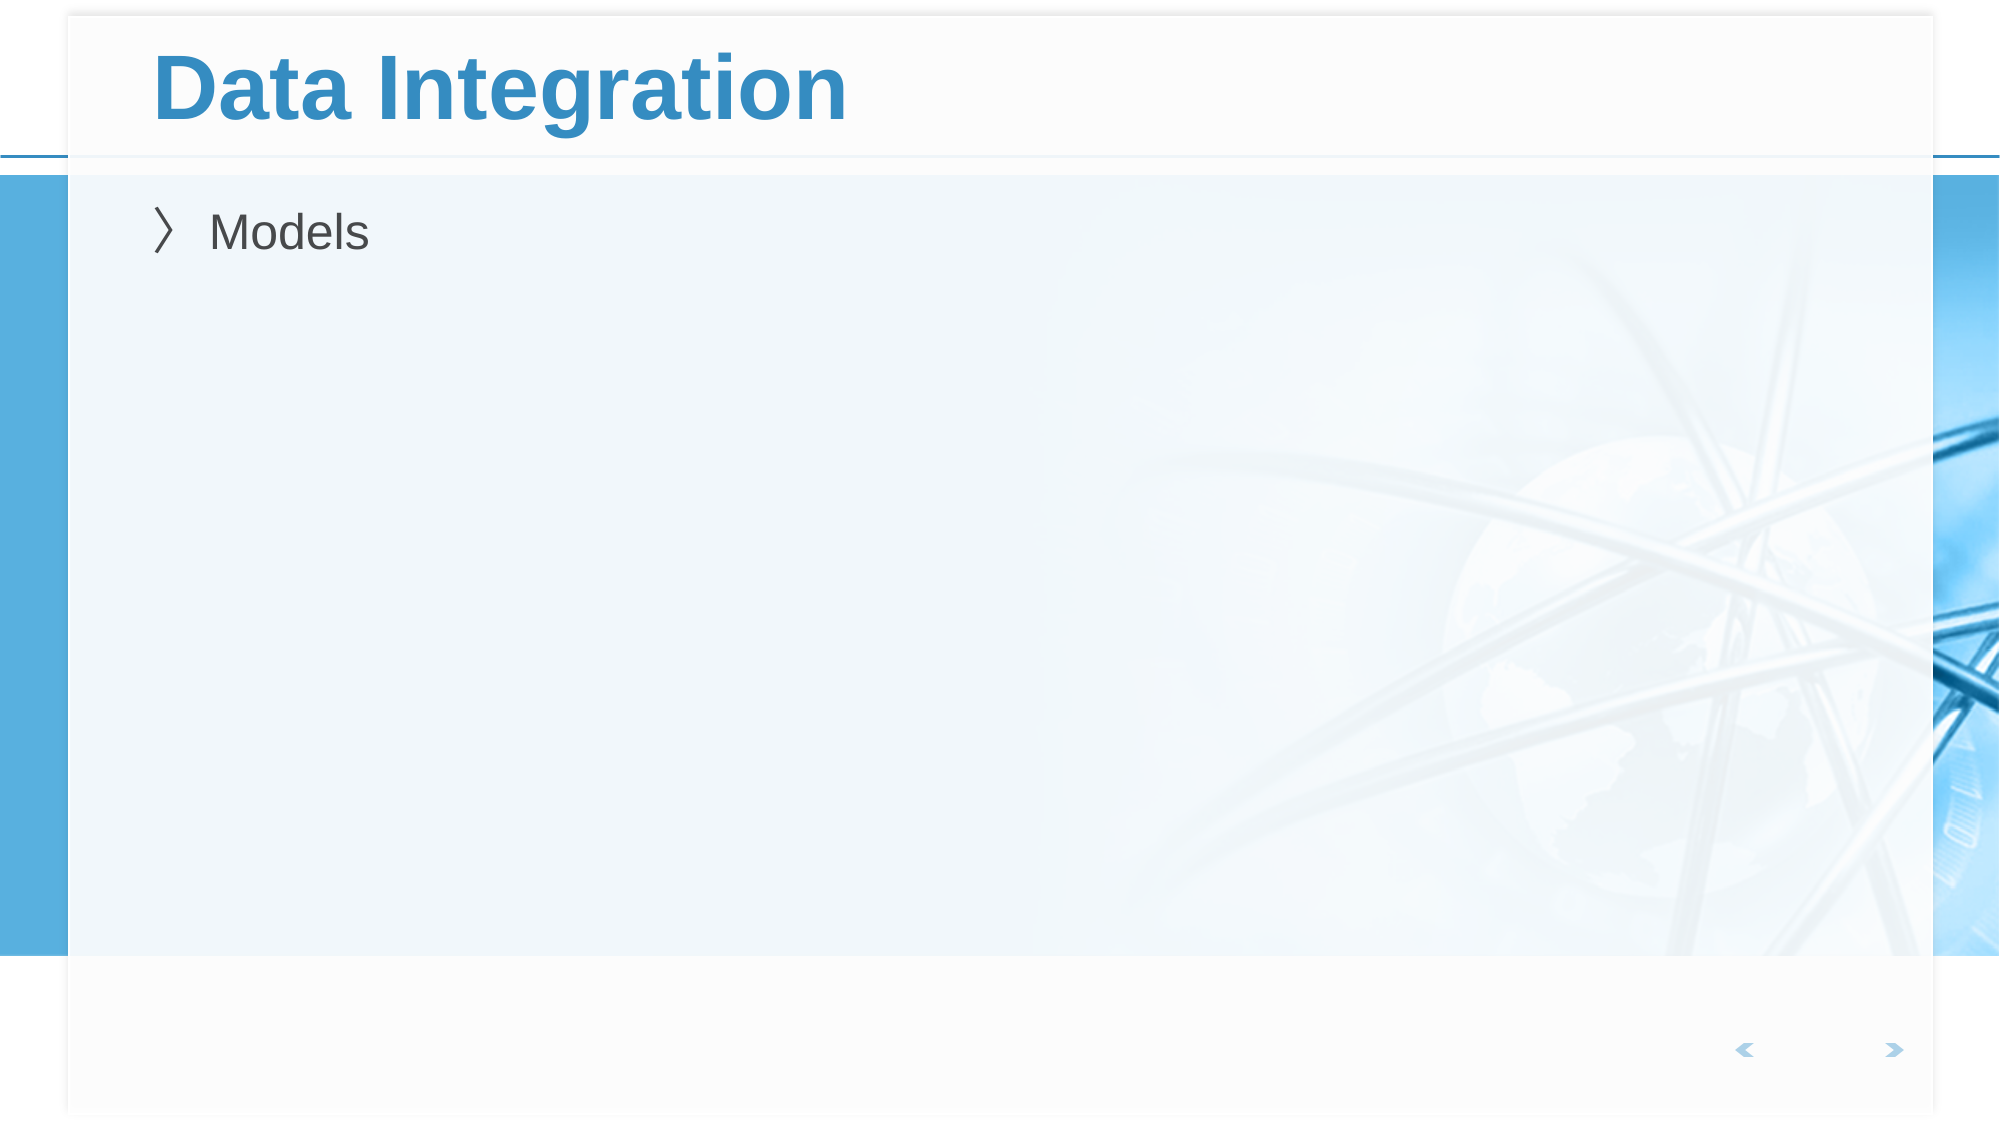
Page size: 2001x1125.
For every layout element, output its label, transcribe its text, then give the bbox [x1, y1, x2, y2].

title Data Integration [137, 29, 1863, 150]
list Models [137, 198, 1863, 946]
picture [0, 0, 2001, 1125]
